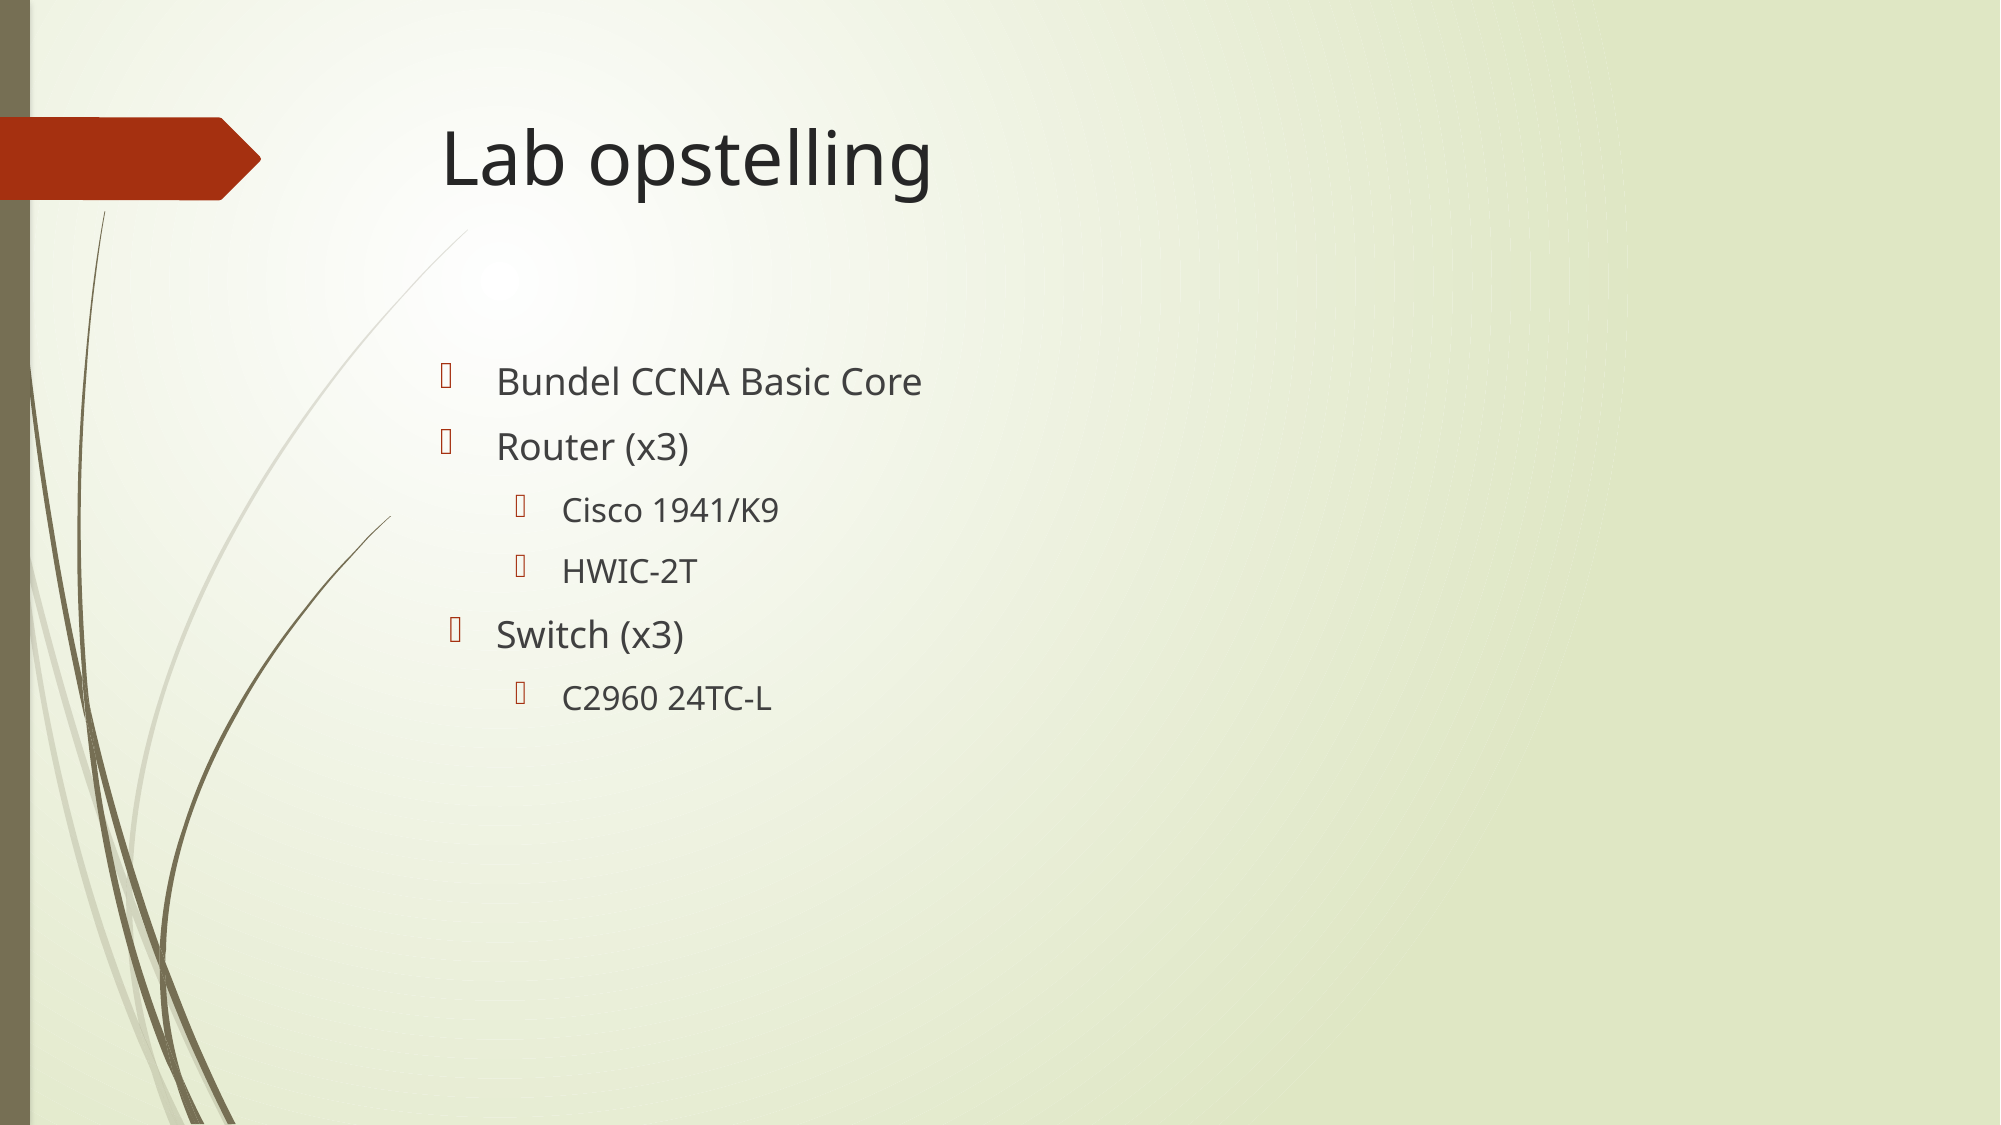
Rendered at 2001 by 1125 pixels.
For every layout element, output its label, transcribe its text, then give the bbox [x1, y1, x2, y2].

list Bundel CCNA Basic Core Router (x3) Cisco 1941/K9 HWIC-2T Switch (x3) C2960 24TC-L [424, 350, 1888, 970]
title Lab opstelling [425, 102, 1888, 313]
